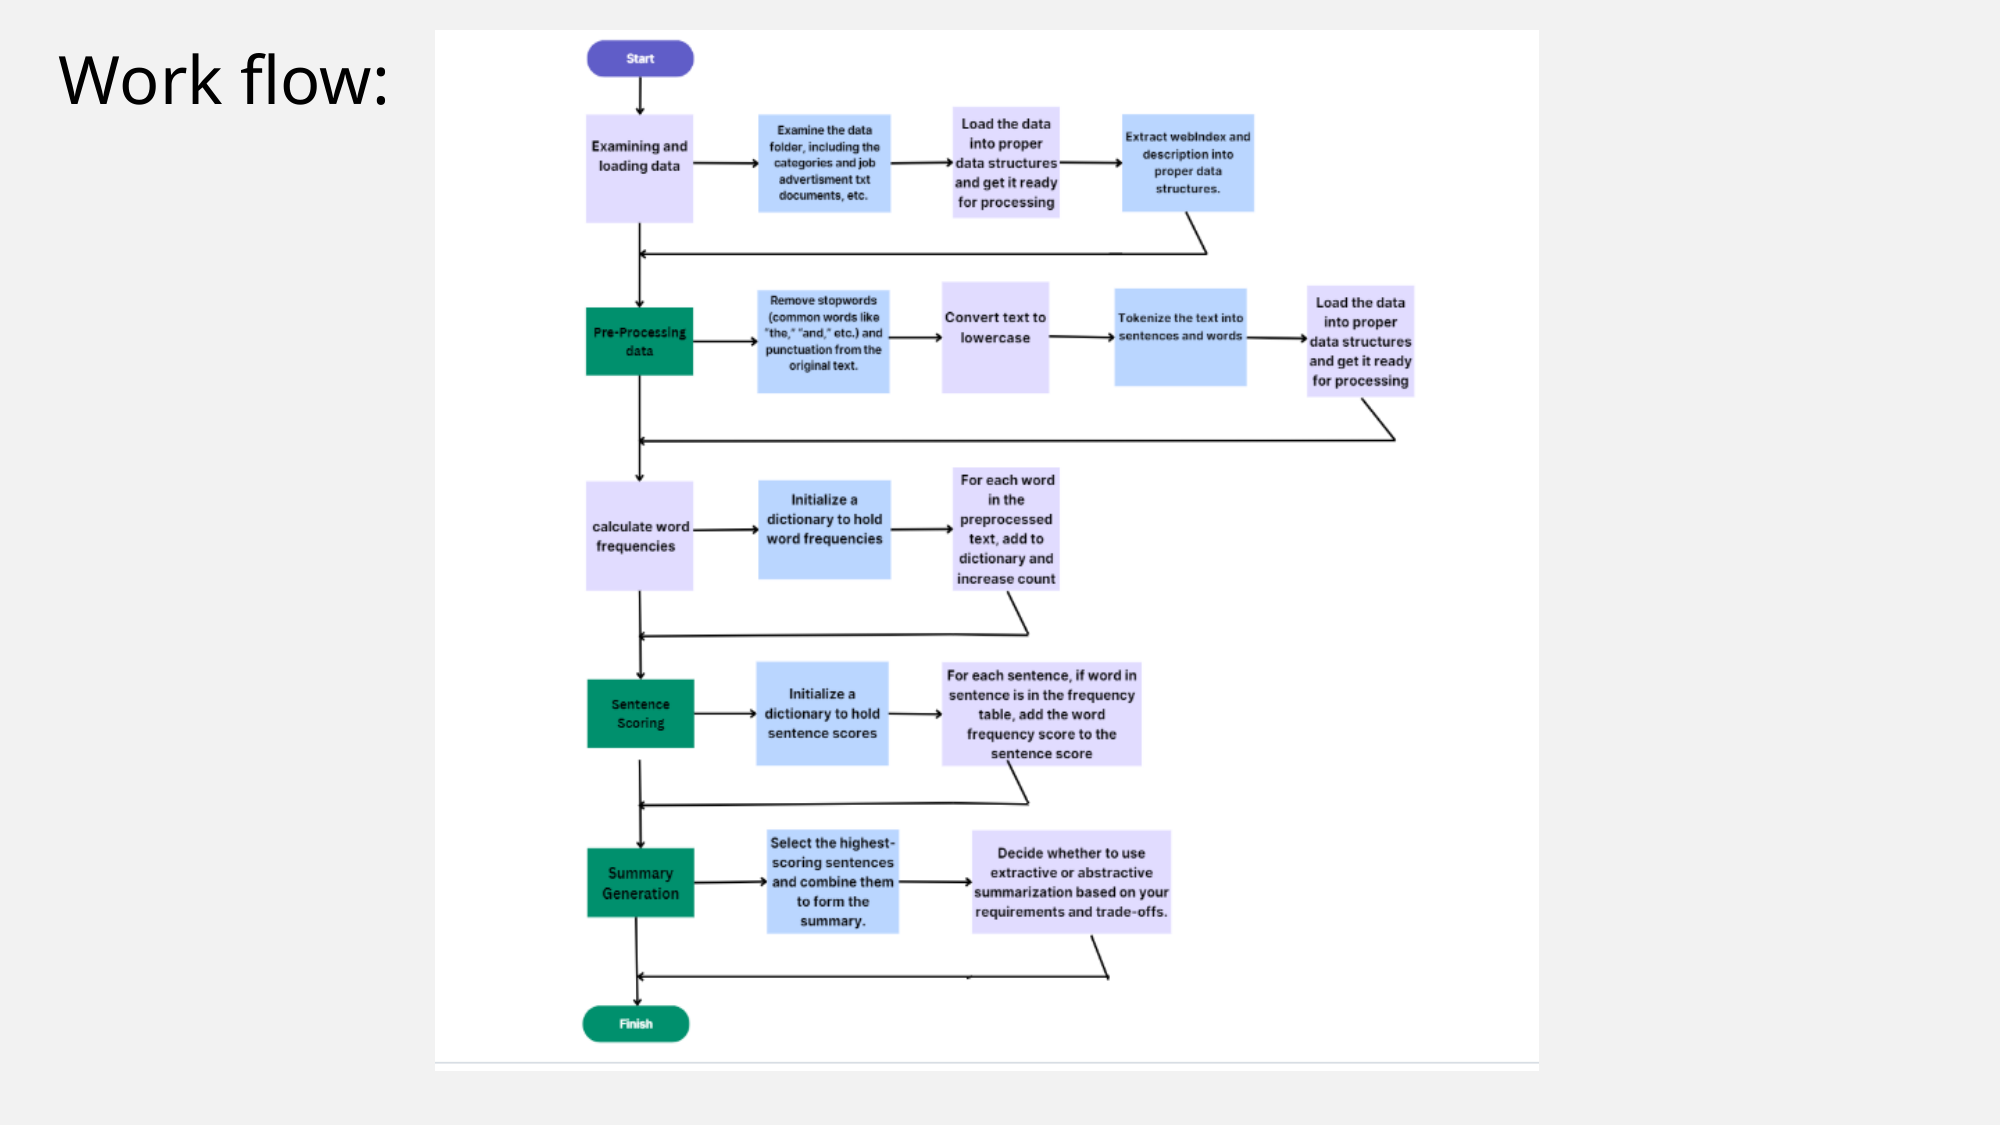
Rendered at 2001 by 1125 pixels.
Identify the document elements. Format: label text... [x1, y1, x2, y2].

picture [435, 30, 1539, 1071]
text_box Work flow: [44, 30, 435, 126]
